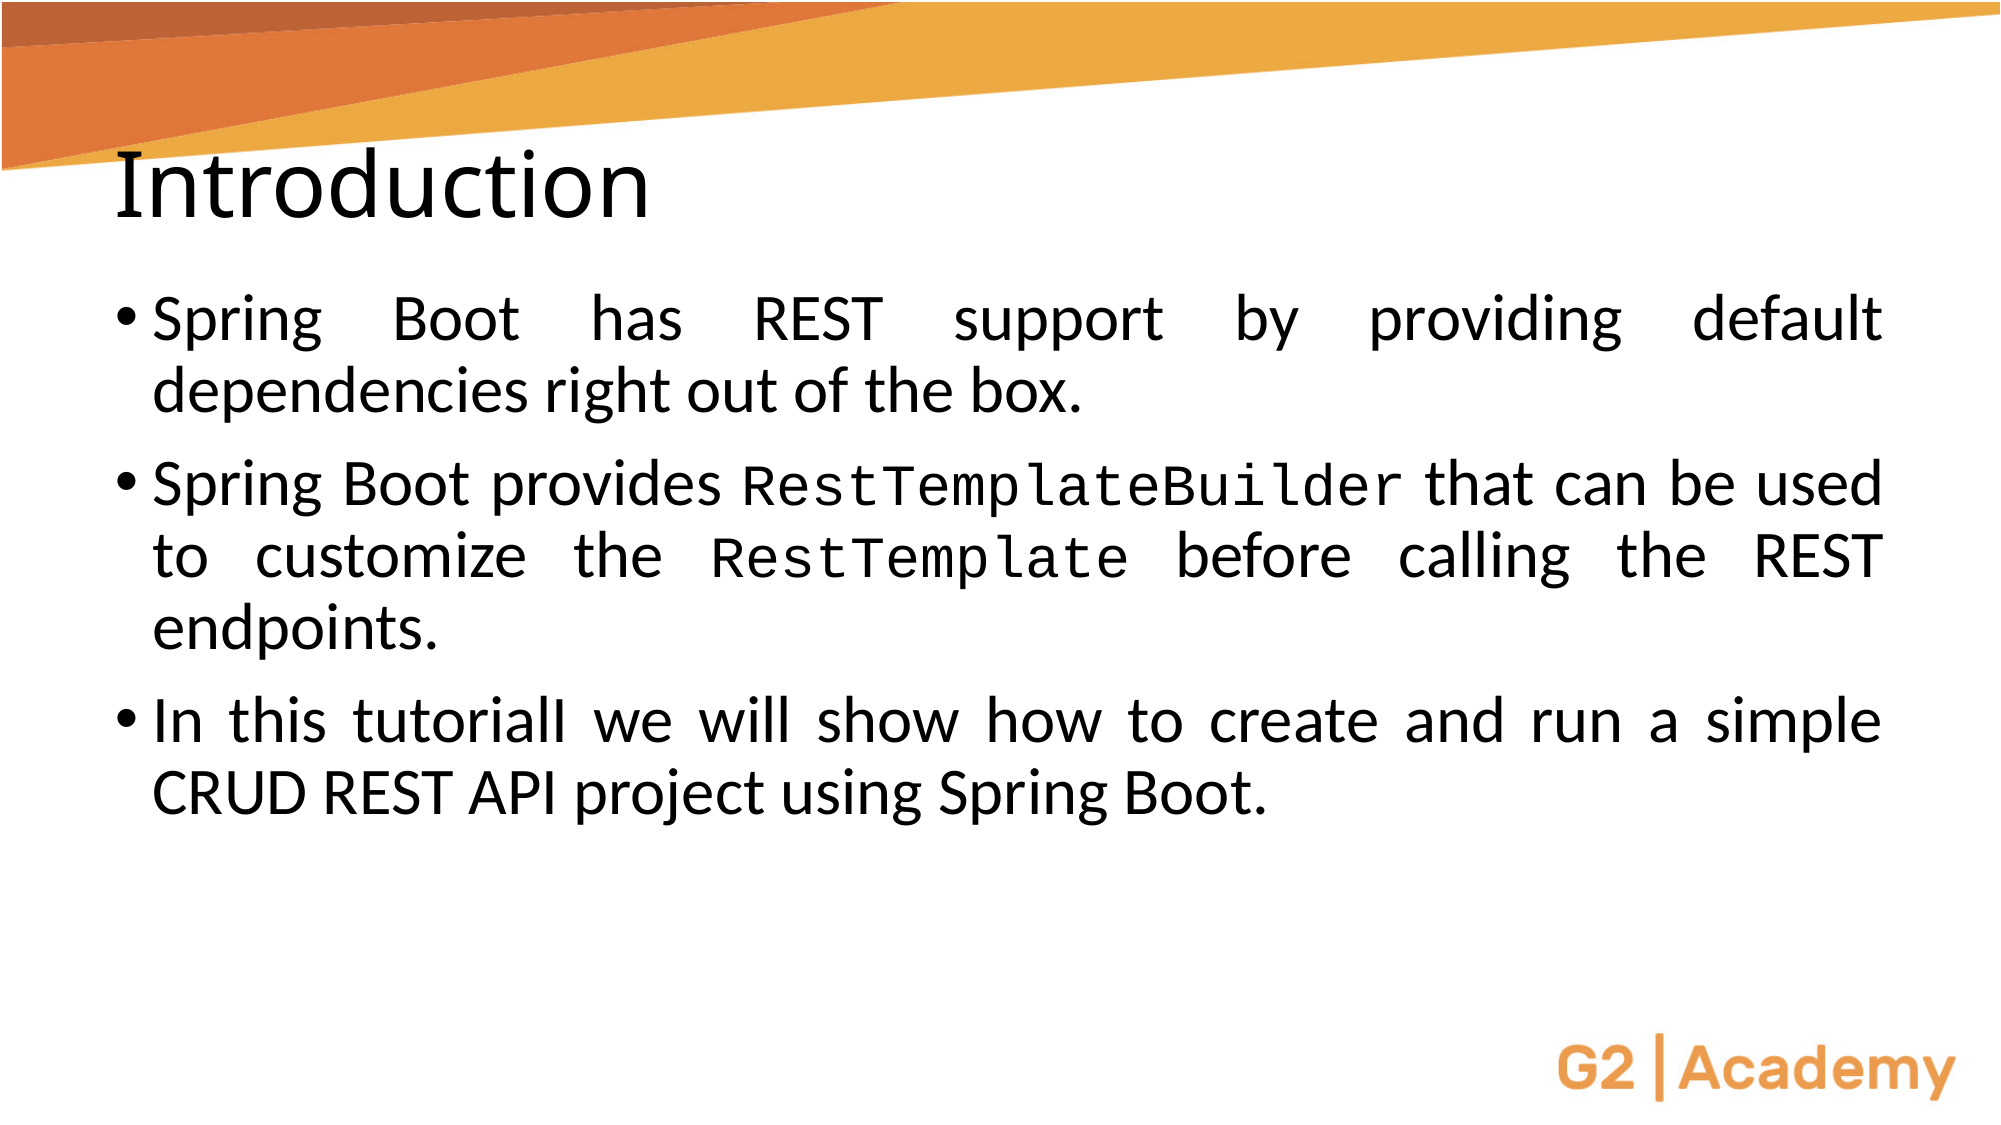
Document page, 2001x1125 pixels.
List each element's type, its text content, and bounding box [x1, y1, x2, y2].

picture [1, 2, 2000, 1125]
list Spring Boot has REST support by providing default dependencies right out of the box. Spring Boot provides RestTemplateBuilder that can be used to customize the RestTemplate before calling the REST endpoints. In this tutorialI we will show how to create and run a simple CRUD REST API project using Spring Boot. [99, 275, 1900, 1037]
title Introduction [99, 100, 1900, 275]
